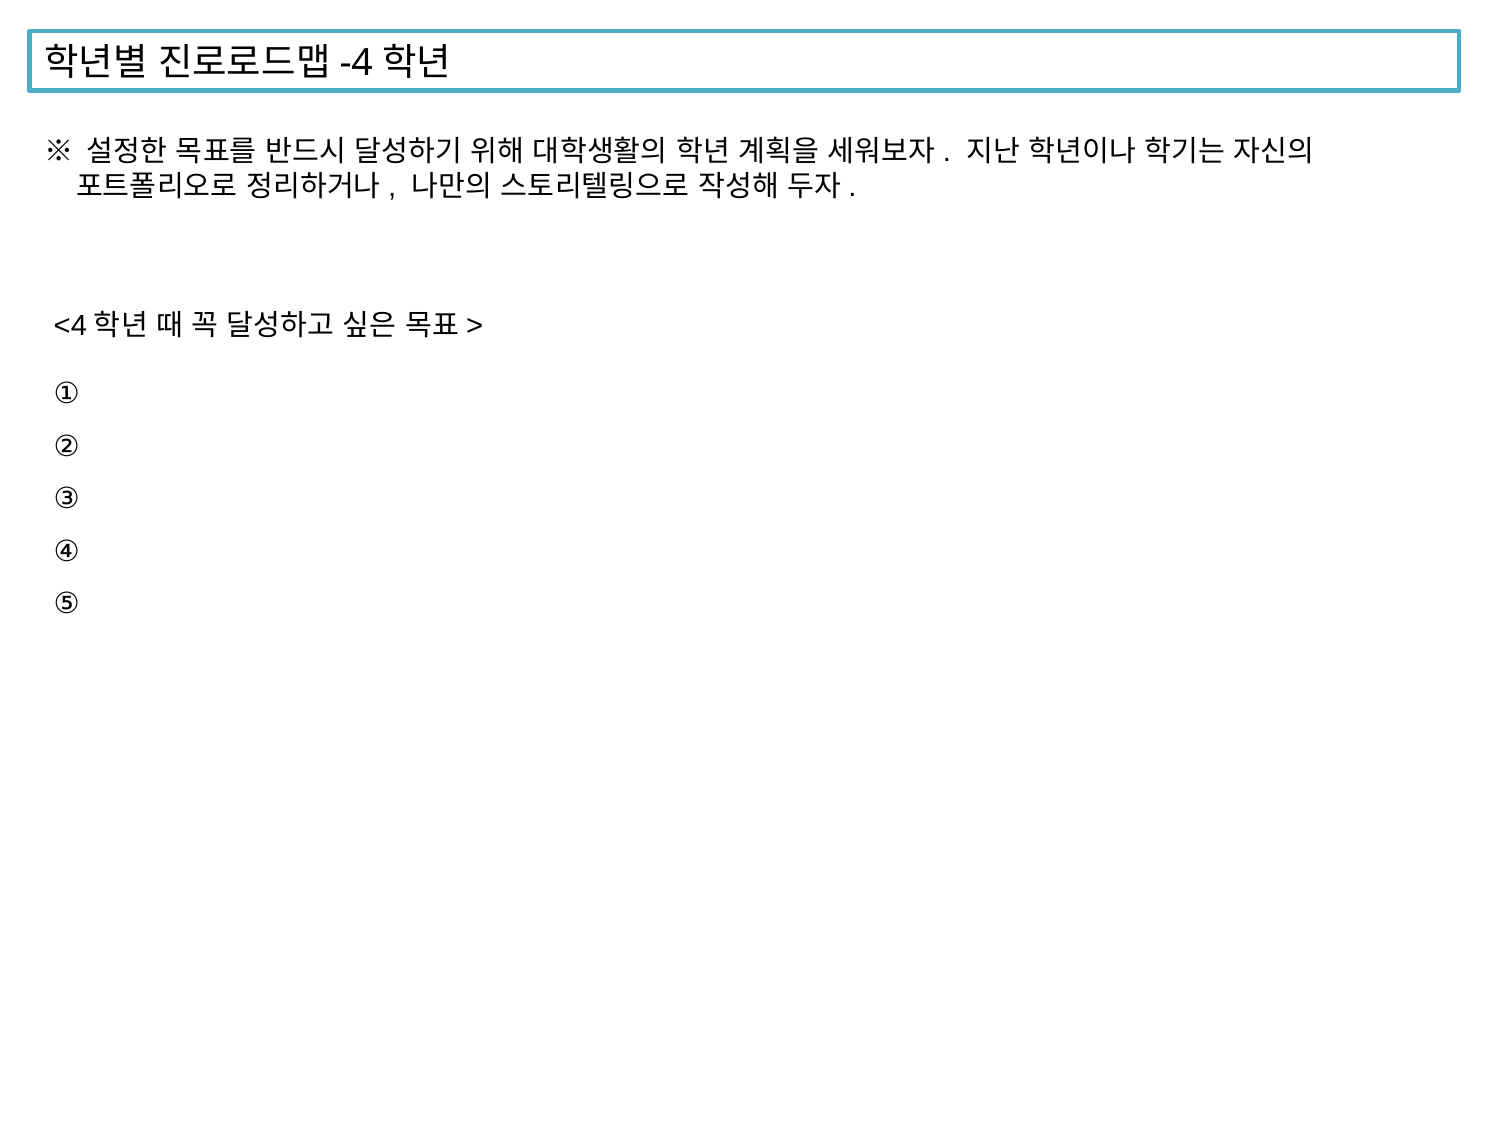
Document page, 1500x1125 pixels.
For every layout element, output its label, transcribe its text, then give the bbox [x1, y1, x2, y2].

text_box ※ 설정한 목표를 반드시 달성하기 위해 대학생활의 학년 계획을 세워보자. 지난 학년이나 학기는 자신의 포트폴리오로 정리하거나, 나만의 스토리텔링으로 작성해 두자. [29, 125, 1459, 245]
text_box <4학년 때 꼭 달성하고 싶은 목표> [38, 299, 1107, 349]
text_box 학년별 진로로드맵-4학년 [27, 29, 1461, 93]
text_box ① ② ③ ④ ⑤ [38, 349, 1107, 627]
